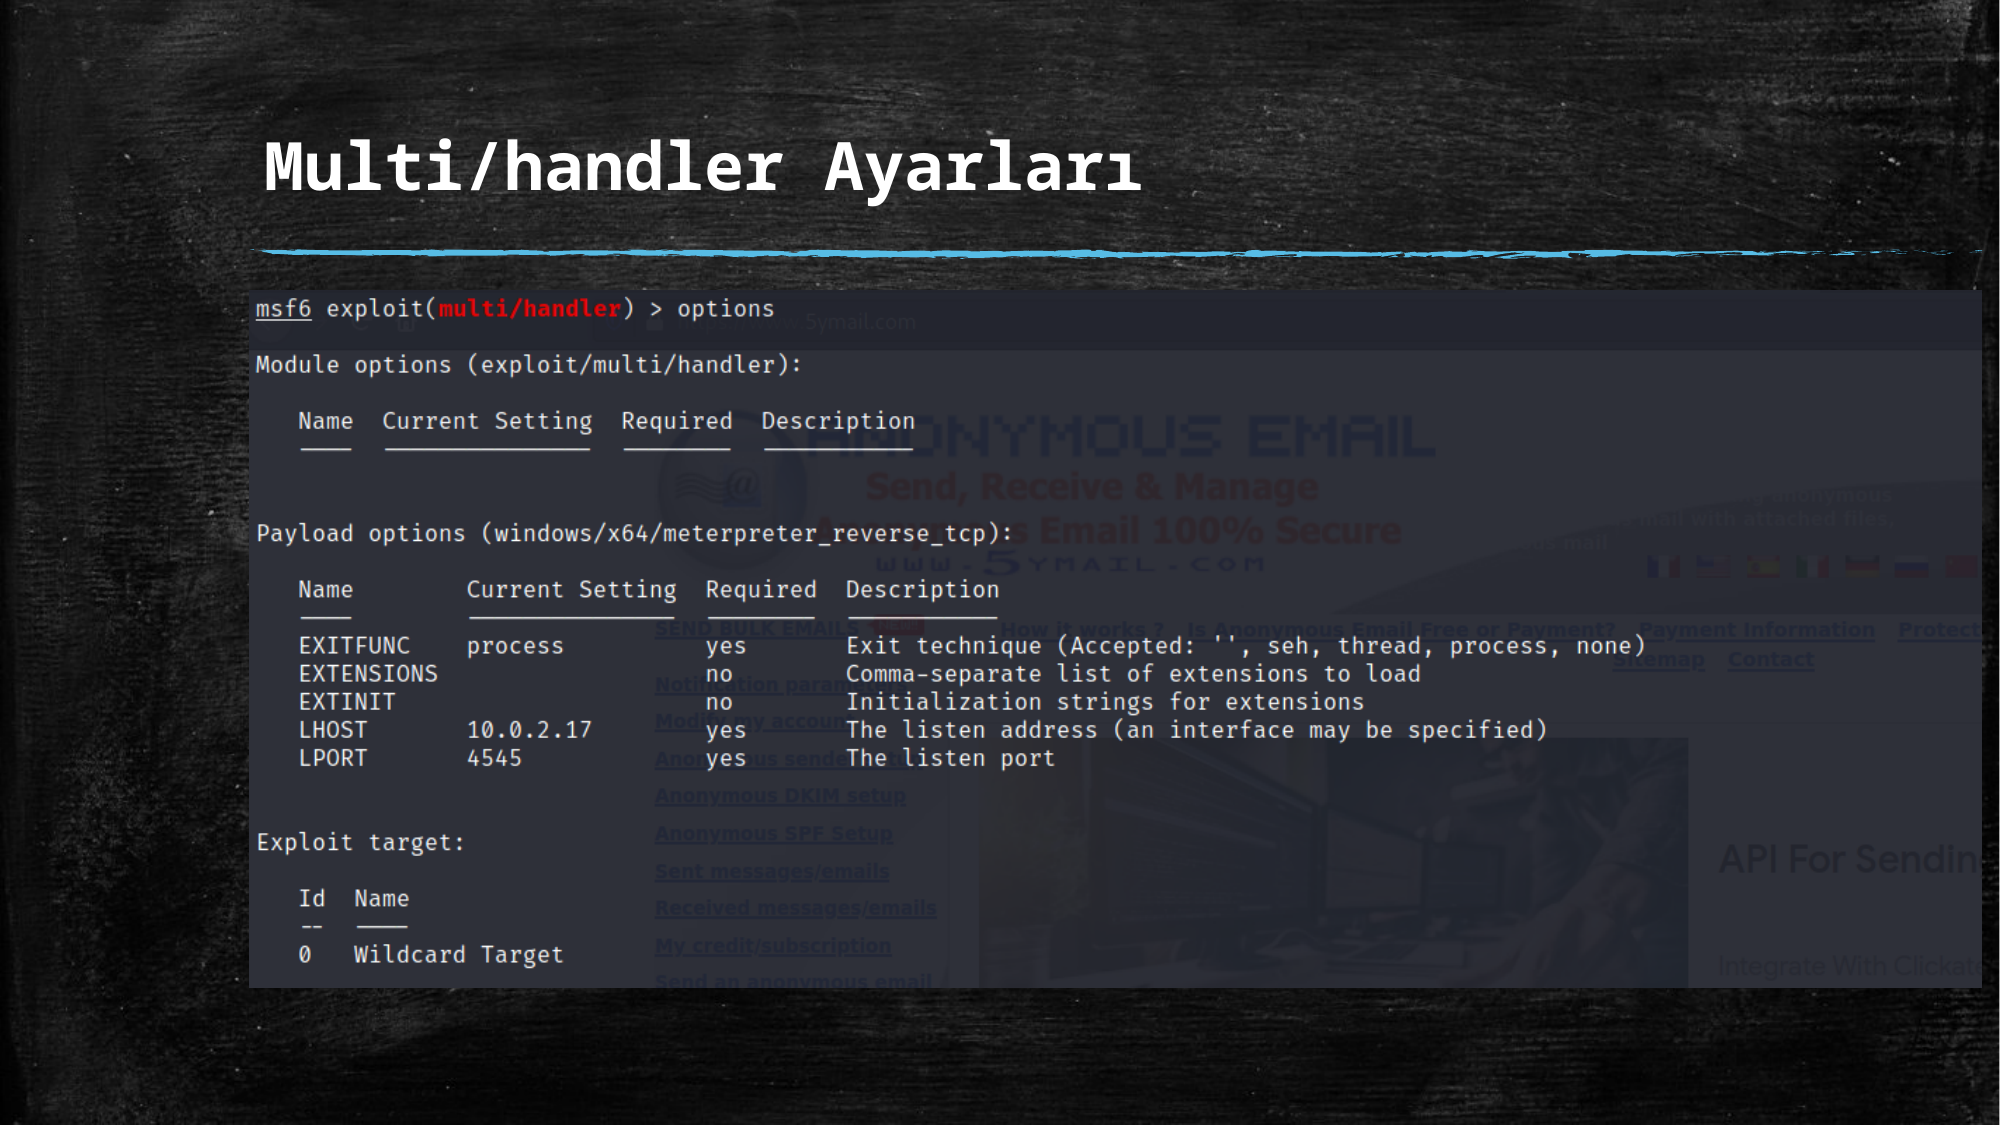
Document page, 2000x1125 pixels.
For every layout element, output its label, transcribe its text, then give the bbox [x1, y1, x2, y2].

title Multi/handler Ayarları [249, 45, 1750, 213]
picture [249, 290, 1982, 988]
